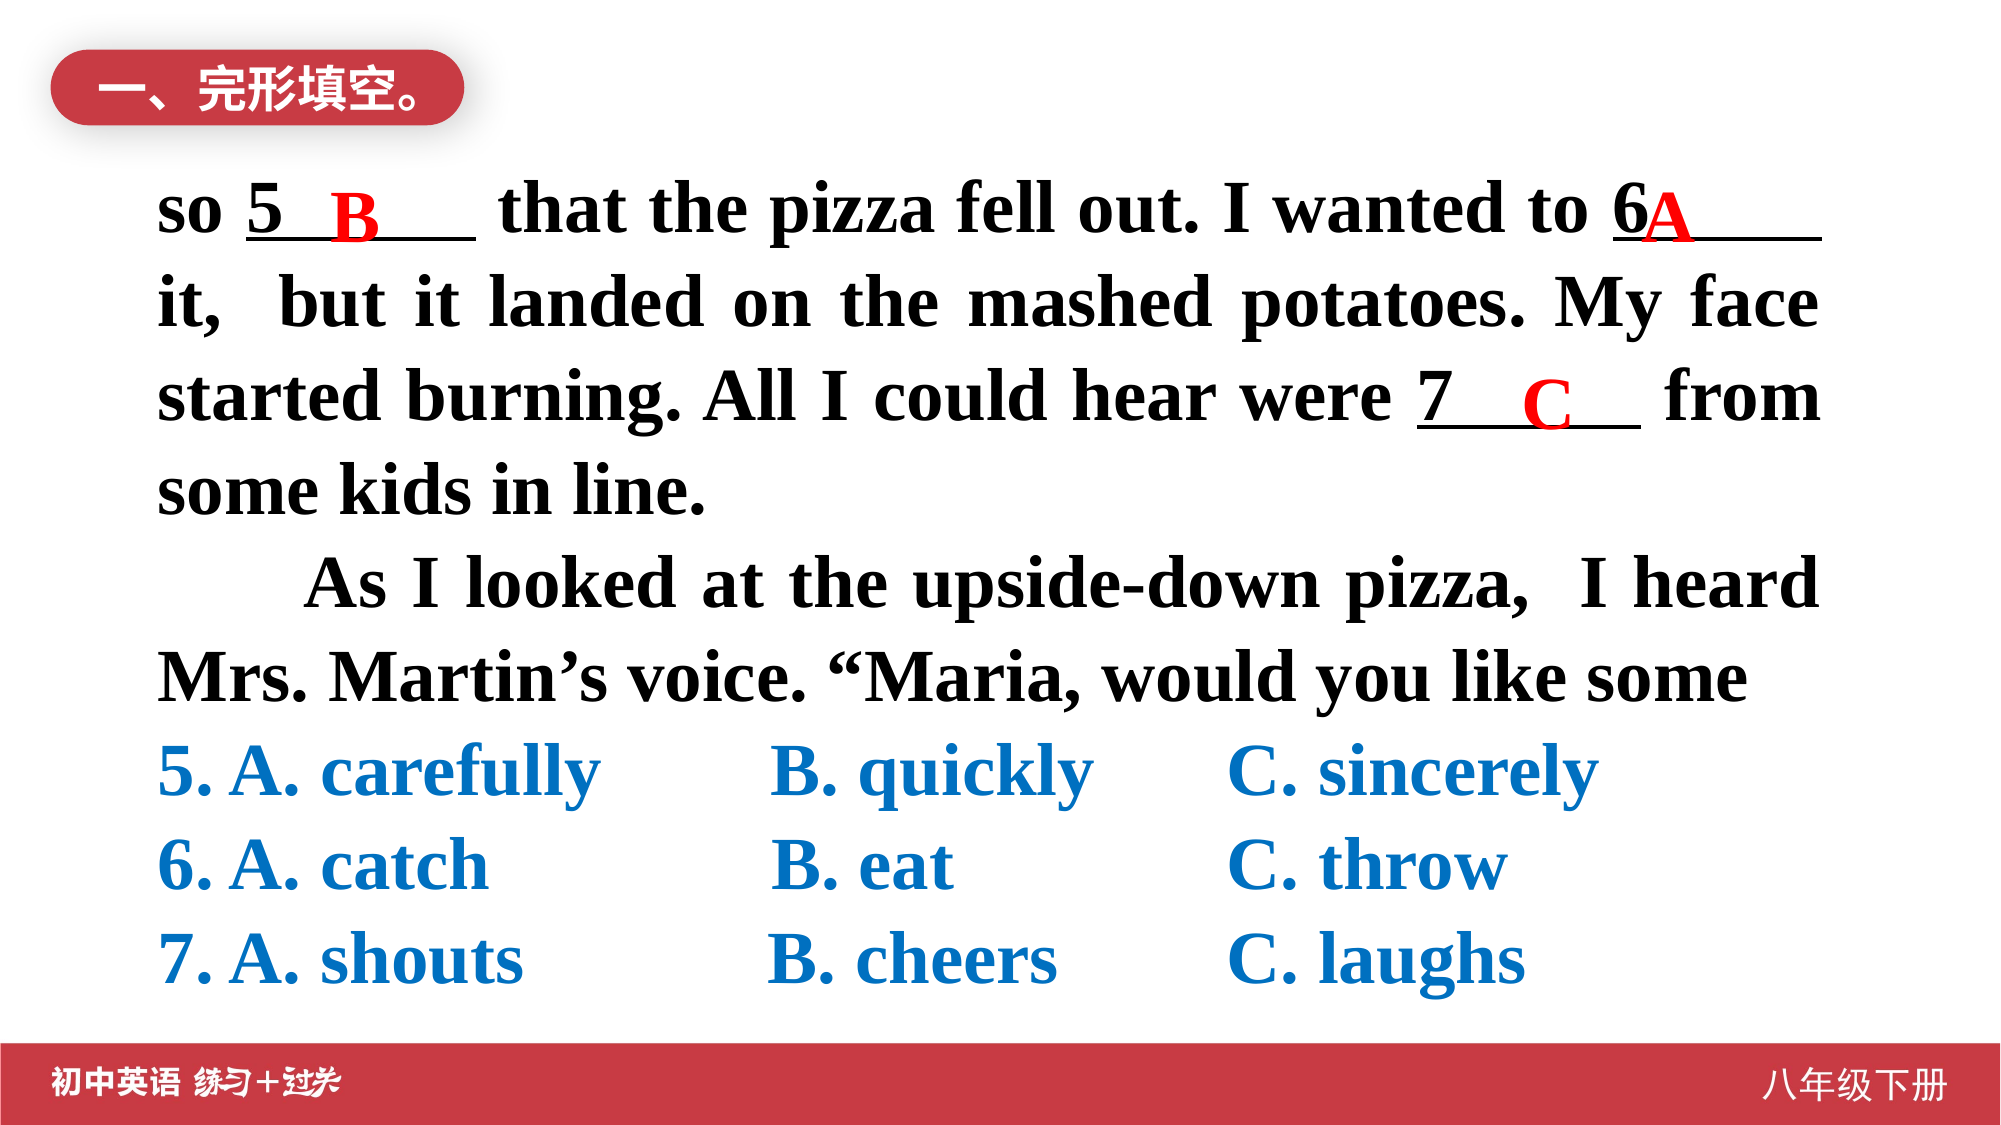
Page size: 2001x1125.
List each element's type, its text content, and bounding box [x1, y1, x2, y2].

text_box A [1627, 135, 1730, 266]
picture [0, 0, 2001, 1125]
text_box B [315, 135, 419, 266]
text_box [446, 53, 466, 122]
text_box [49, 48, 437, 127]
text_box so 5 that the pizza fell out. I wanted to 6 it, but it landed on the mashed potatoes. My face started burning. All I could hear were 7 from some kids in line. As I looked at the upside-down pizza, I heard Mrs. Martin’s voice. “Maria, would you like some 5. A. carefully B. quickly C. sincerely 6. A. catch B. eat C. throw 7. A. shouts B. cheers C. laughs [142, 146, 1837, 1006]
text_box 一、完形填空。 [82, 49, 446, 125]
text_box C [1506, 322, 1609, 453]
